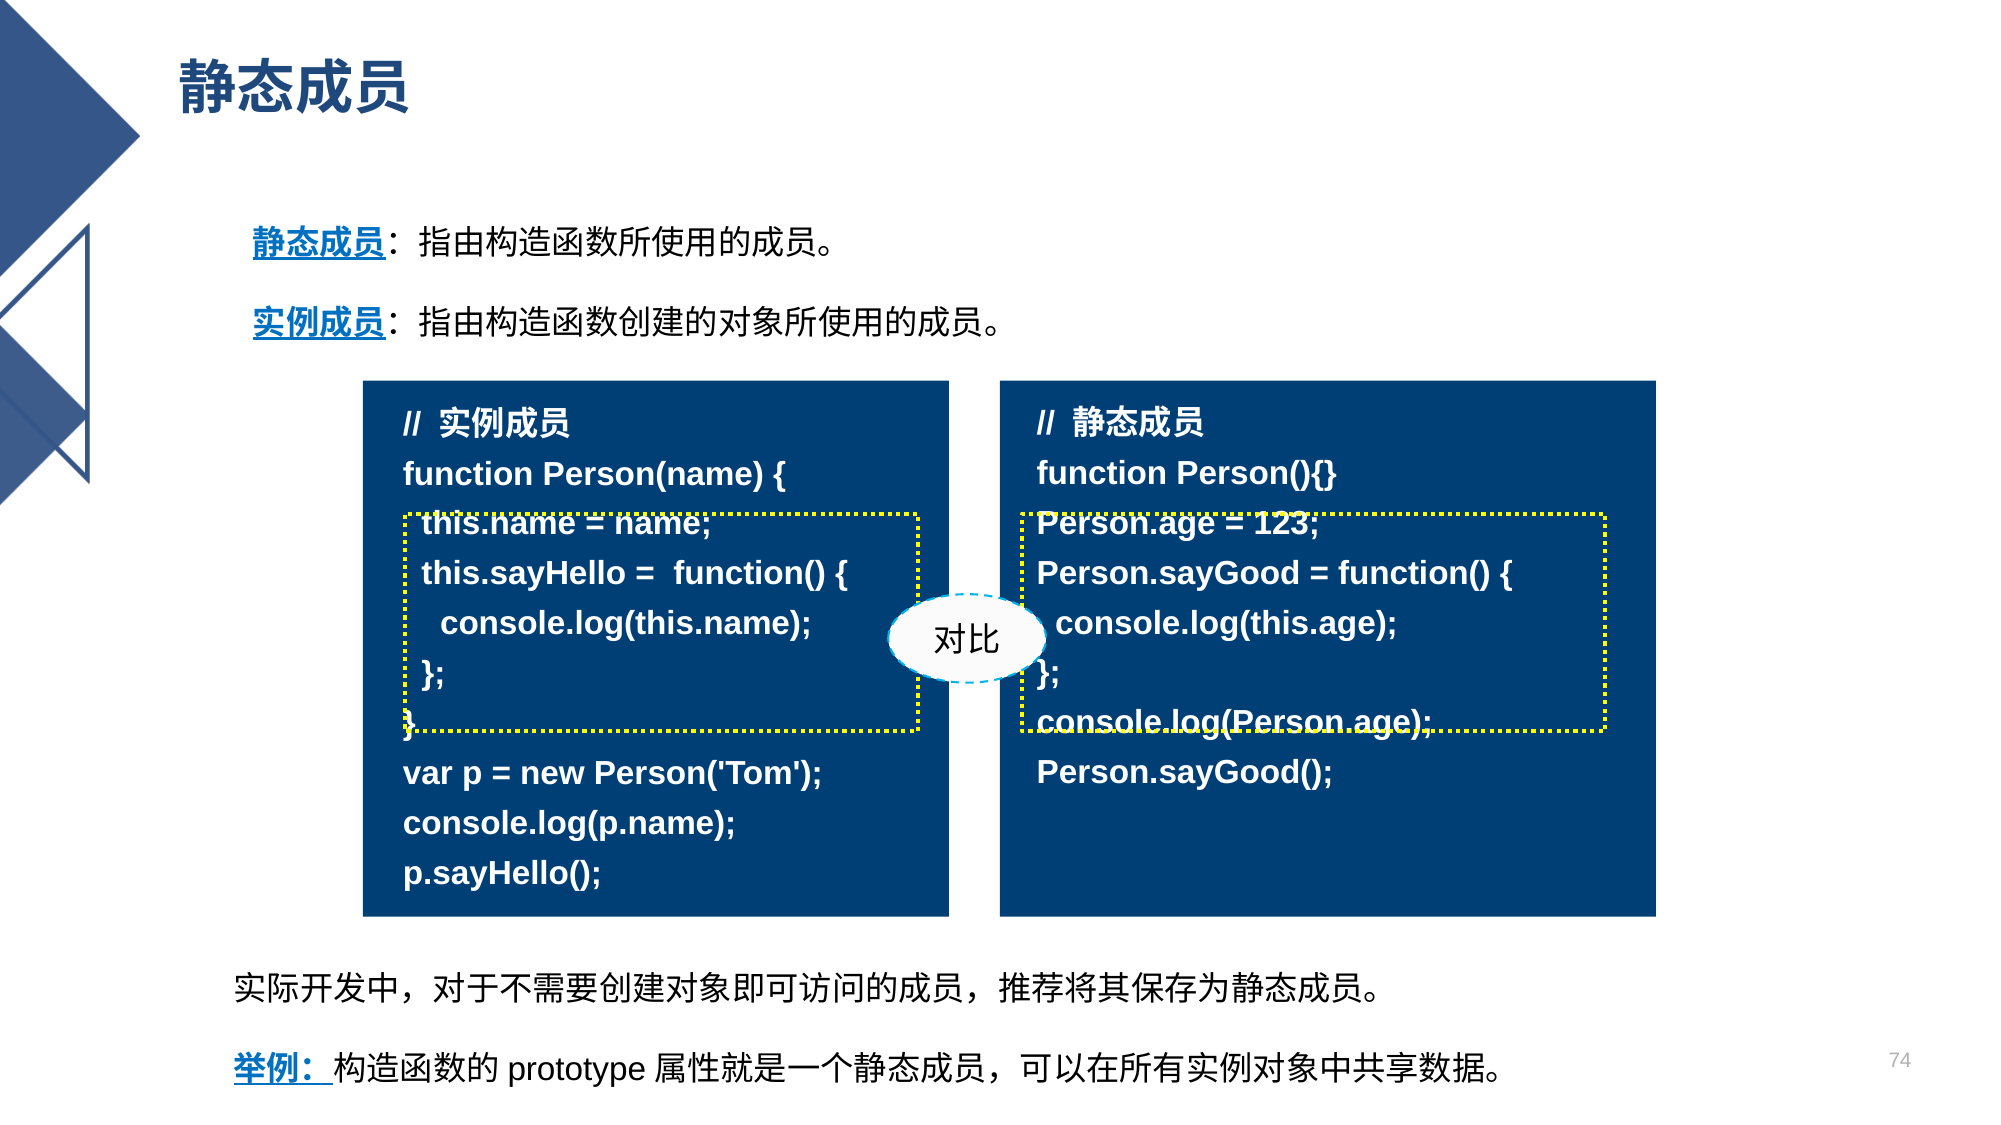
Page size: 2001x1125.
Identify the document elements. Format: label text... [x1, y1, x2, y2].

slide_number 74 [1851, 1029, 1949, 1090]
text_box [999, 380, 1657, 917]
picture [0, 0, 140, 595]
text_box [362, 380, 950, 917]
text_box 静态成员：指由构造函数所使用的成员。 实例成员：指由构造函数创建的对象所使用的成员。 [238, 174, 1618, 349]
title 静态成员 [165, 35, 1914, 136]
text_box 实际开发中，对于不需要创建对象即可访问的成员，推荐将其保存为静态成员。 举例：构造函数的prototype属性就是一个静态成员，可以在所有实例对象中共享数据。 [218, 919, 1803, 1095]
text_box 对比 [955, 592, 994, 685]
